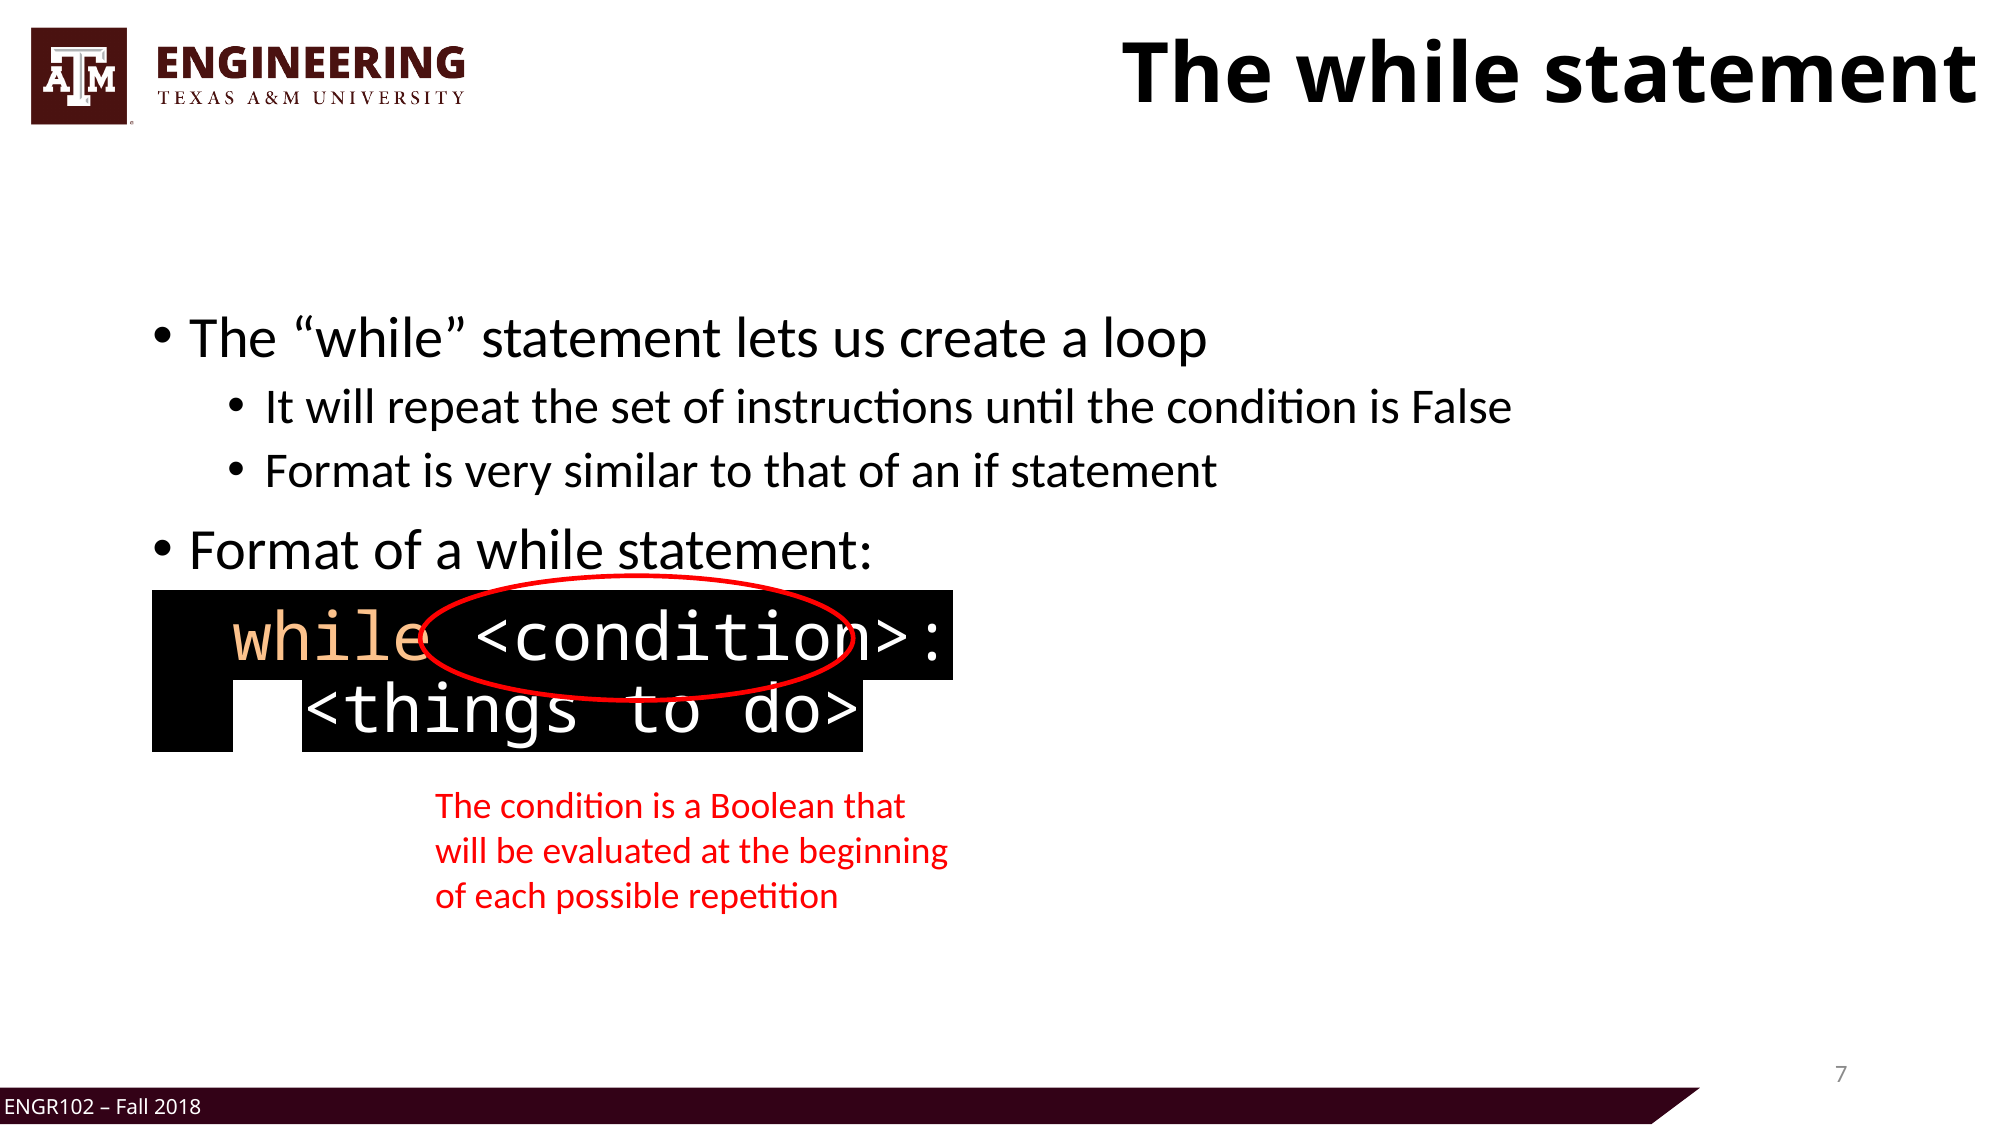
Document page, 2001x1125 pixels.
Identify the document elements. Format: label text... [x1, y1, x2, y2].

title The while statement [895, 0, 1995, 151]
text_box The condition is a Boolean that will be evaluated at the beginning of each possible repetition [420, 773, 973, 924]
list The “while” statement lets us create a loop It will repeat the set of instructions until the condition is False Format is very similar to that of an if statement Format of a while statement: while <condition>: <things to do> [137, 299, 1863, 1014]
slide_number 7 [1412, 1042, 1863, 1103]
picture [24, 21, 474, 130]
text_box [419, 574, 855, 702]
